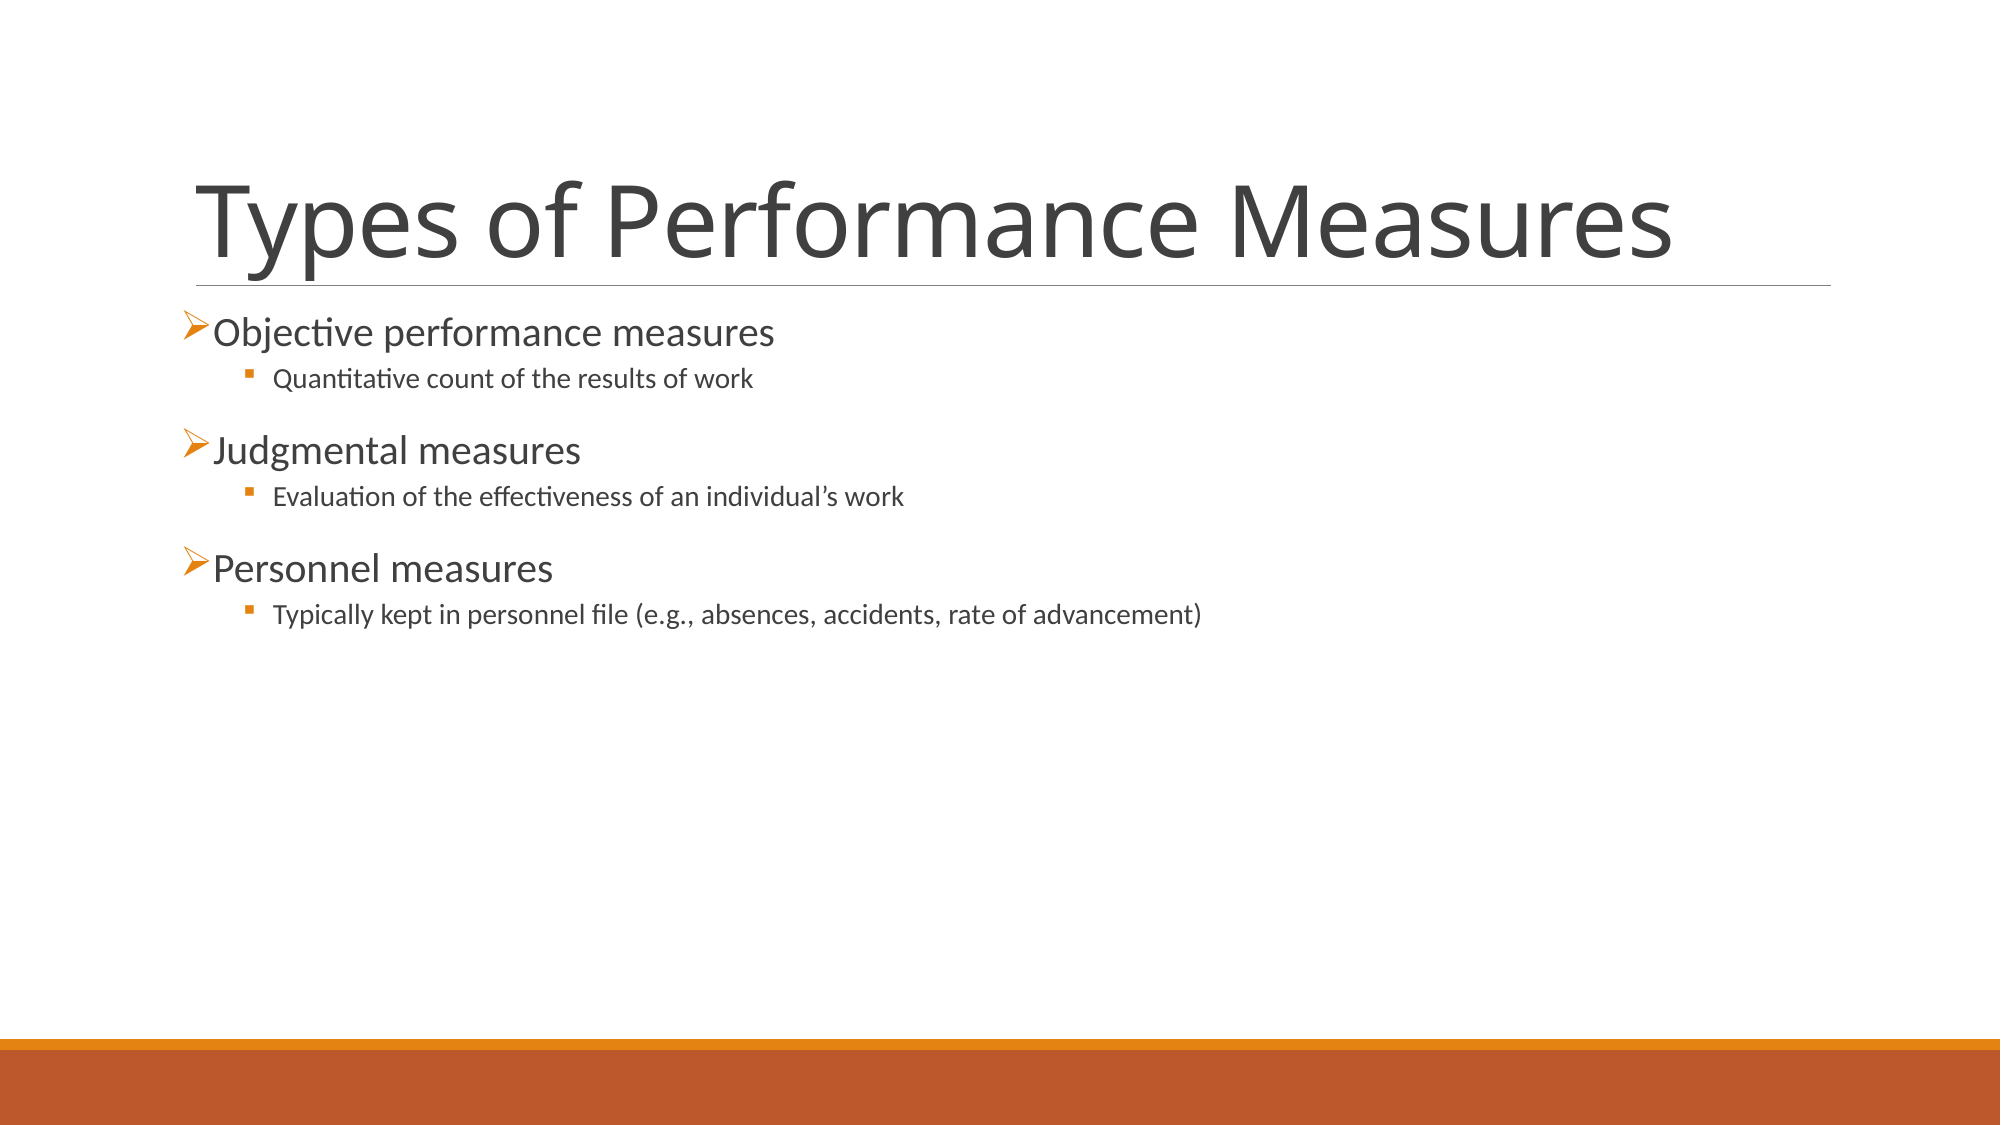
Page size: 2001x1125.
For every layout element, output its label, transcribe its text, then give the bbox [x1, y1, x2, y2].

title Types of Performance Measures [180, 47, 1830, 285]
list Objective performance measures Quantitative count of the results of work Judgmental measures Evaluation of the effectiveness of an individual’s work Personnel measures Typically kept in personnel file (e.g., absences, accidents, rate of advancement) [180, 302, 1830, 963]
